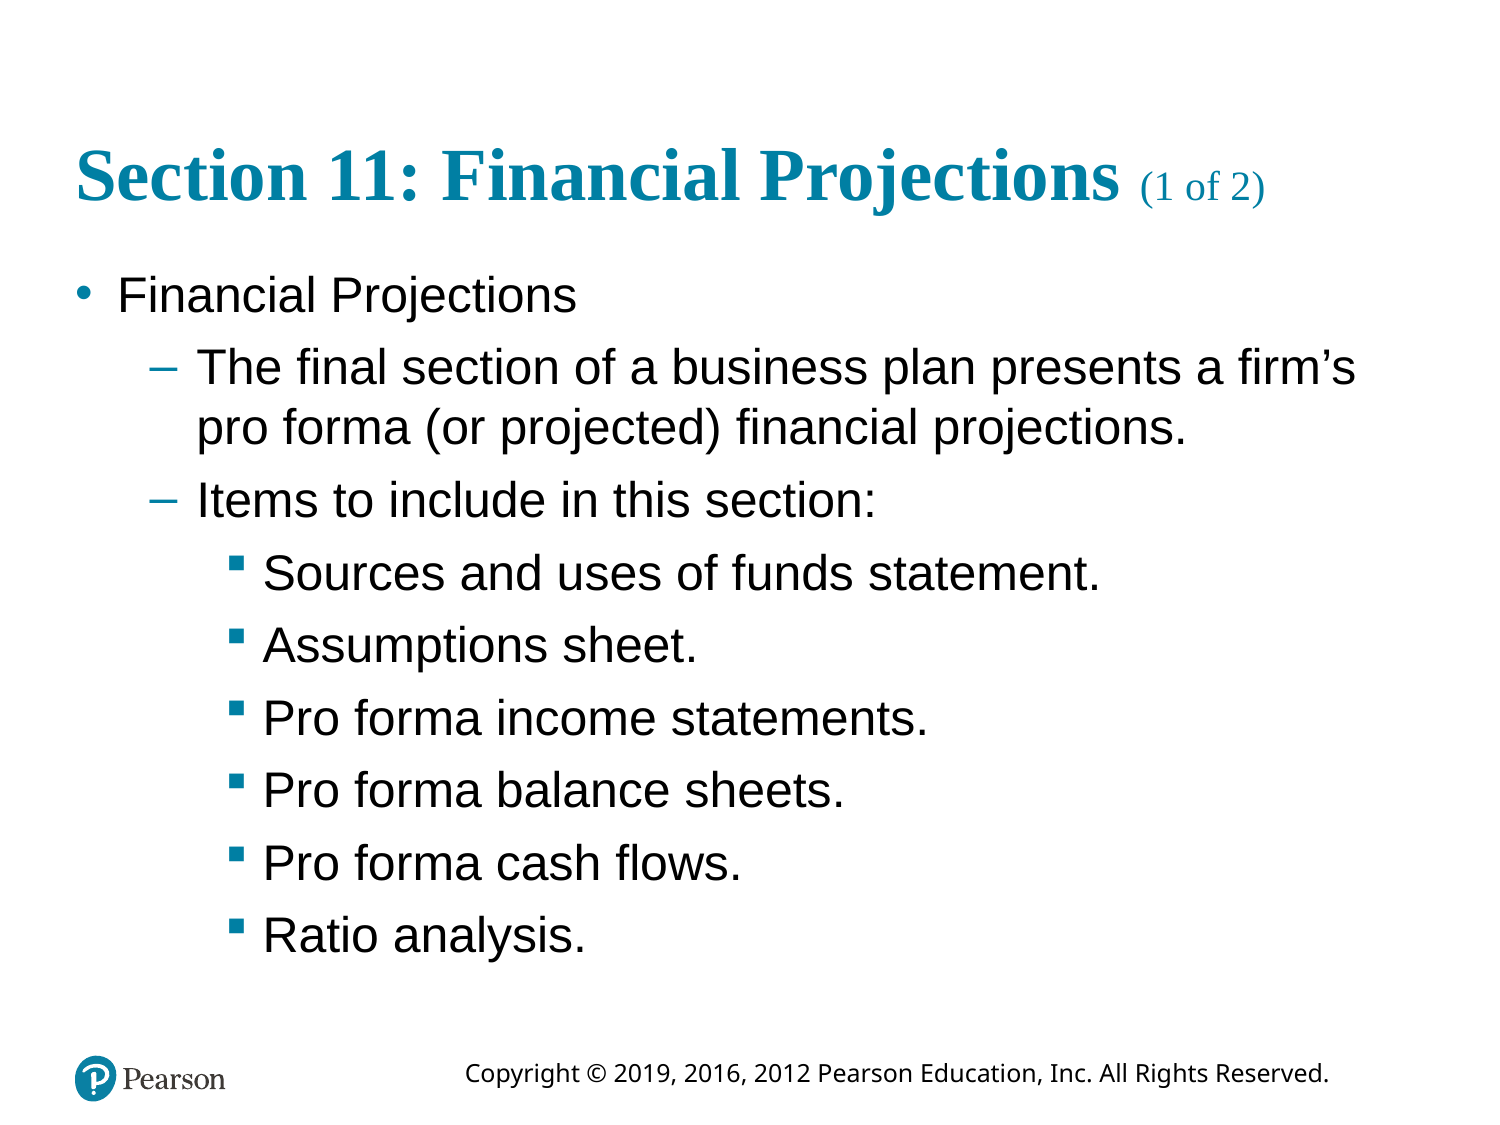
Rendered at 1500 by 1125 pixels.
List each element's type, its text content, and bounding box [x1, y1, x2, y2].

list Financial Projections The final section of a business plan presents a firm’s pro forma (or projected) financial projections. Items to include in this section: Sources and uses of funds statement. Assumptions sheet. Pro forma income statements. Pro forma balance sheets. Pro forma cash flows. Ratio analysis. [75, 262, 1425, 1025]
title Section 11: Financial Projections (1 of 2) [75, 35, 1425, 216]
